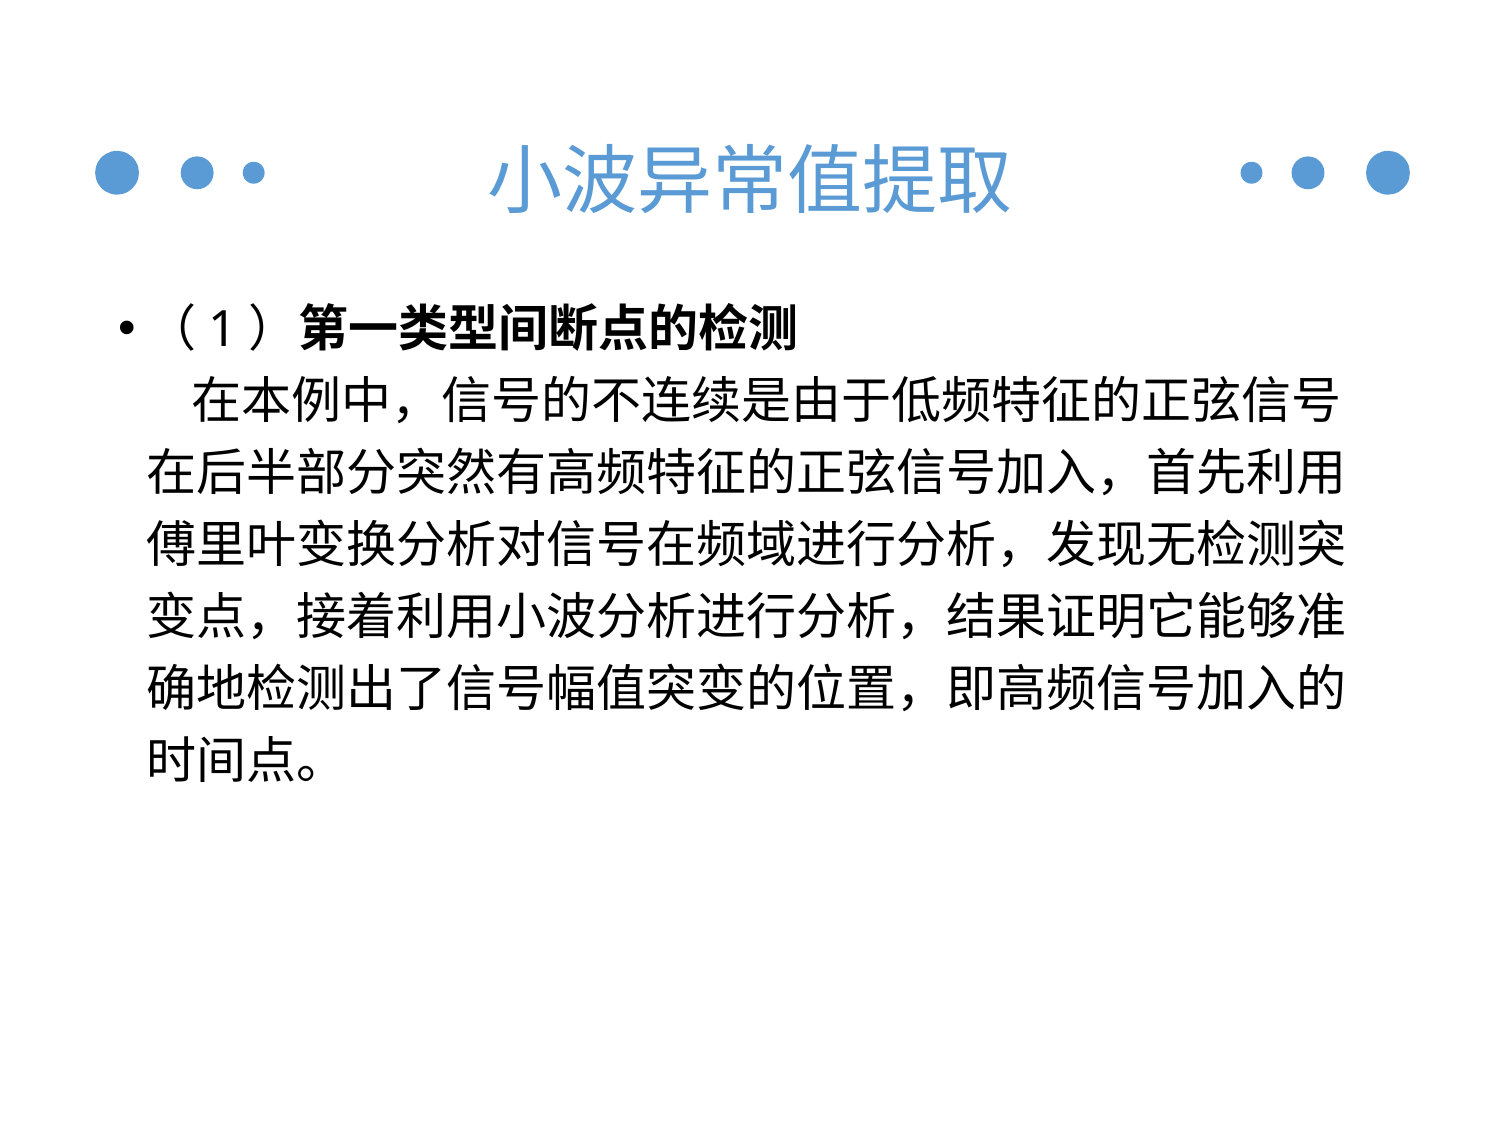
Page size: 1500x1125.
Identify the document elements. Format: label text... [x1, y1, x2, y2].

title 小波异常值提取 [272, 59, 1228, 277]
list （1）第一类型间断点的检测 在本例中，信号的不连续是由于低频特征的正弦信号在后半部分突然有高频特征的正弦信号加入，首先利用傅里叶变换分析对信号在频域进行分析，发现无检测突变点，接着利用小波分析进行分析，结果证明它能够准确地检测出了信号幅值突变的位置，即高频信号加入的时间点。 [103, 277, 1397, 992]
